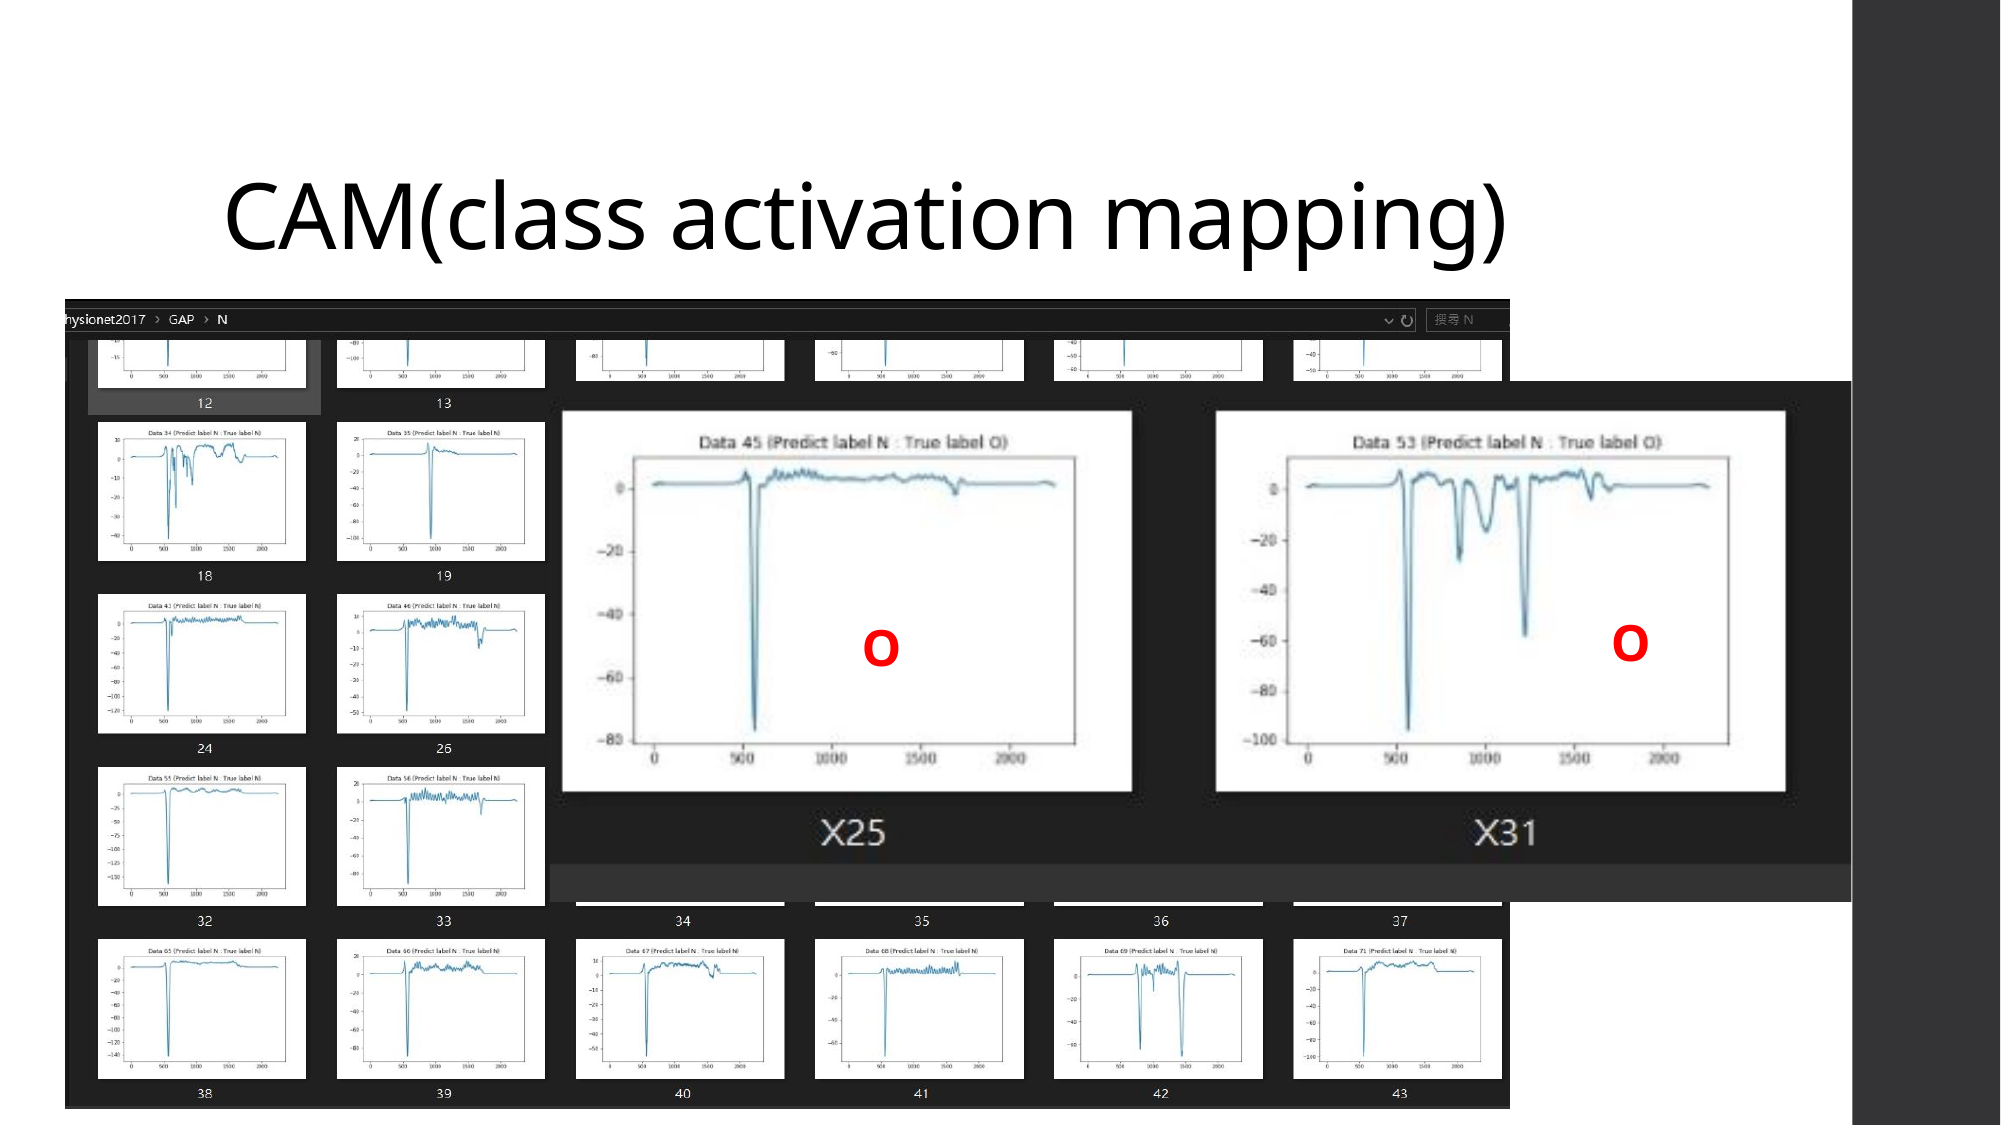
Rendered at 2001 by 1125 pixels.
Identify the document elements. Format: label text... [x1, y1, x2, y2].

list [65, 299, 1511, 1110]
title CAM(class activation mapping) [206, 60, 1797, 278]
picture [549, 381, 1852, 902]
